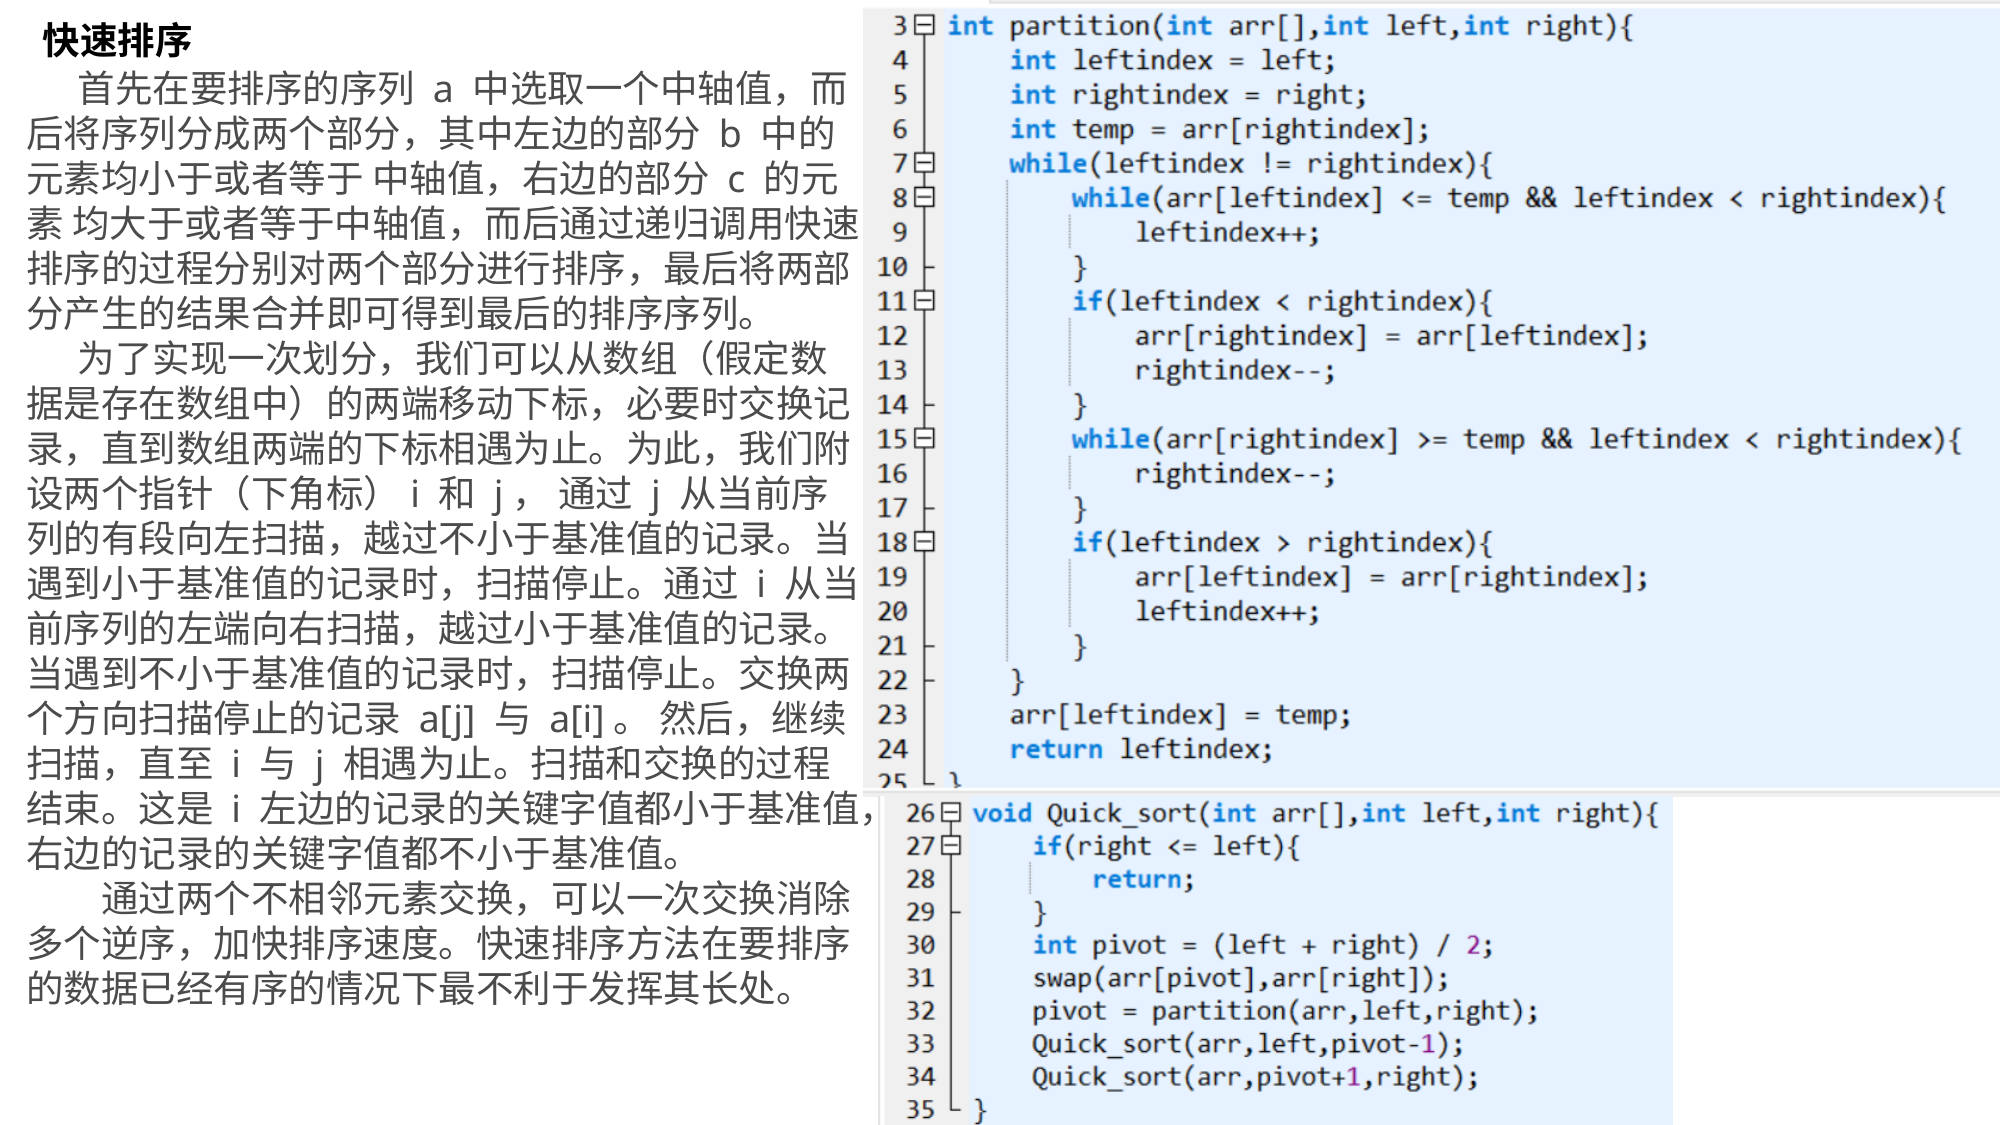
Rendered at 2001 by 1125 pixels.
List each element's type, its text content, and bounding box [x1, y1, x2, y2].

picture [863, 0, 2000, 1125]
text_box 快速排序 [27, 9, 372, 58]
text_box 首先在要排序的序列 a 中选取一个中轴值，而后将序列分成两个部分，其中左边的部分 b 中的元素均小于或者等于 中轴值，右边的部分 c 的元素 均大于或者等于中轴值，而后通过递归调用快速排序的过程分别对两个部分进行排序，最后将两部分产生的结果合并即可得到最后的排序序列。 为了实现一次划分，我们可以从数组（假定数据是存在数组中）的两端移动下标，必要时交换记录，直到数组两端的下标相遇为止。为此，我们附设两个指针（下角标）i 和 j， 通过 j 从当前序列的有段向左扫描，越过不小于基准值的记录。当遇到小于基准值的记录时，扫描停止。通过 i 从当前序列的左端向右扫描，越过小于基准值的记录。当遇到不小于基准值的记录时，扫描停止。交换两个方向扫描停止的记录 a[j] 与 a[i]。 然后，继续扫描，直至 i 与 j 相遇为止。扫描和交换的过程结束。这是 i 左边的记录的关键字值都小于基准值，右边的记录的关键字值都不小于基准值。 通过两个不相邻元素交换，可以一次交换消除多个逆序，加快排序速度。快速排序方法在要排序的数据已经有序的情况下最不利于发挥其长处。 [11, 58, 878, 1018]
